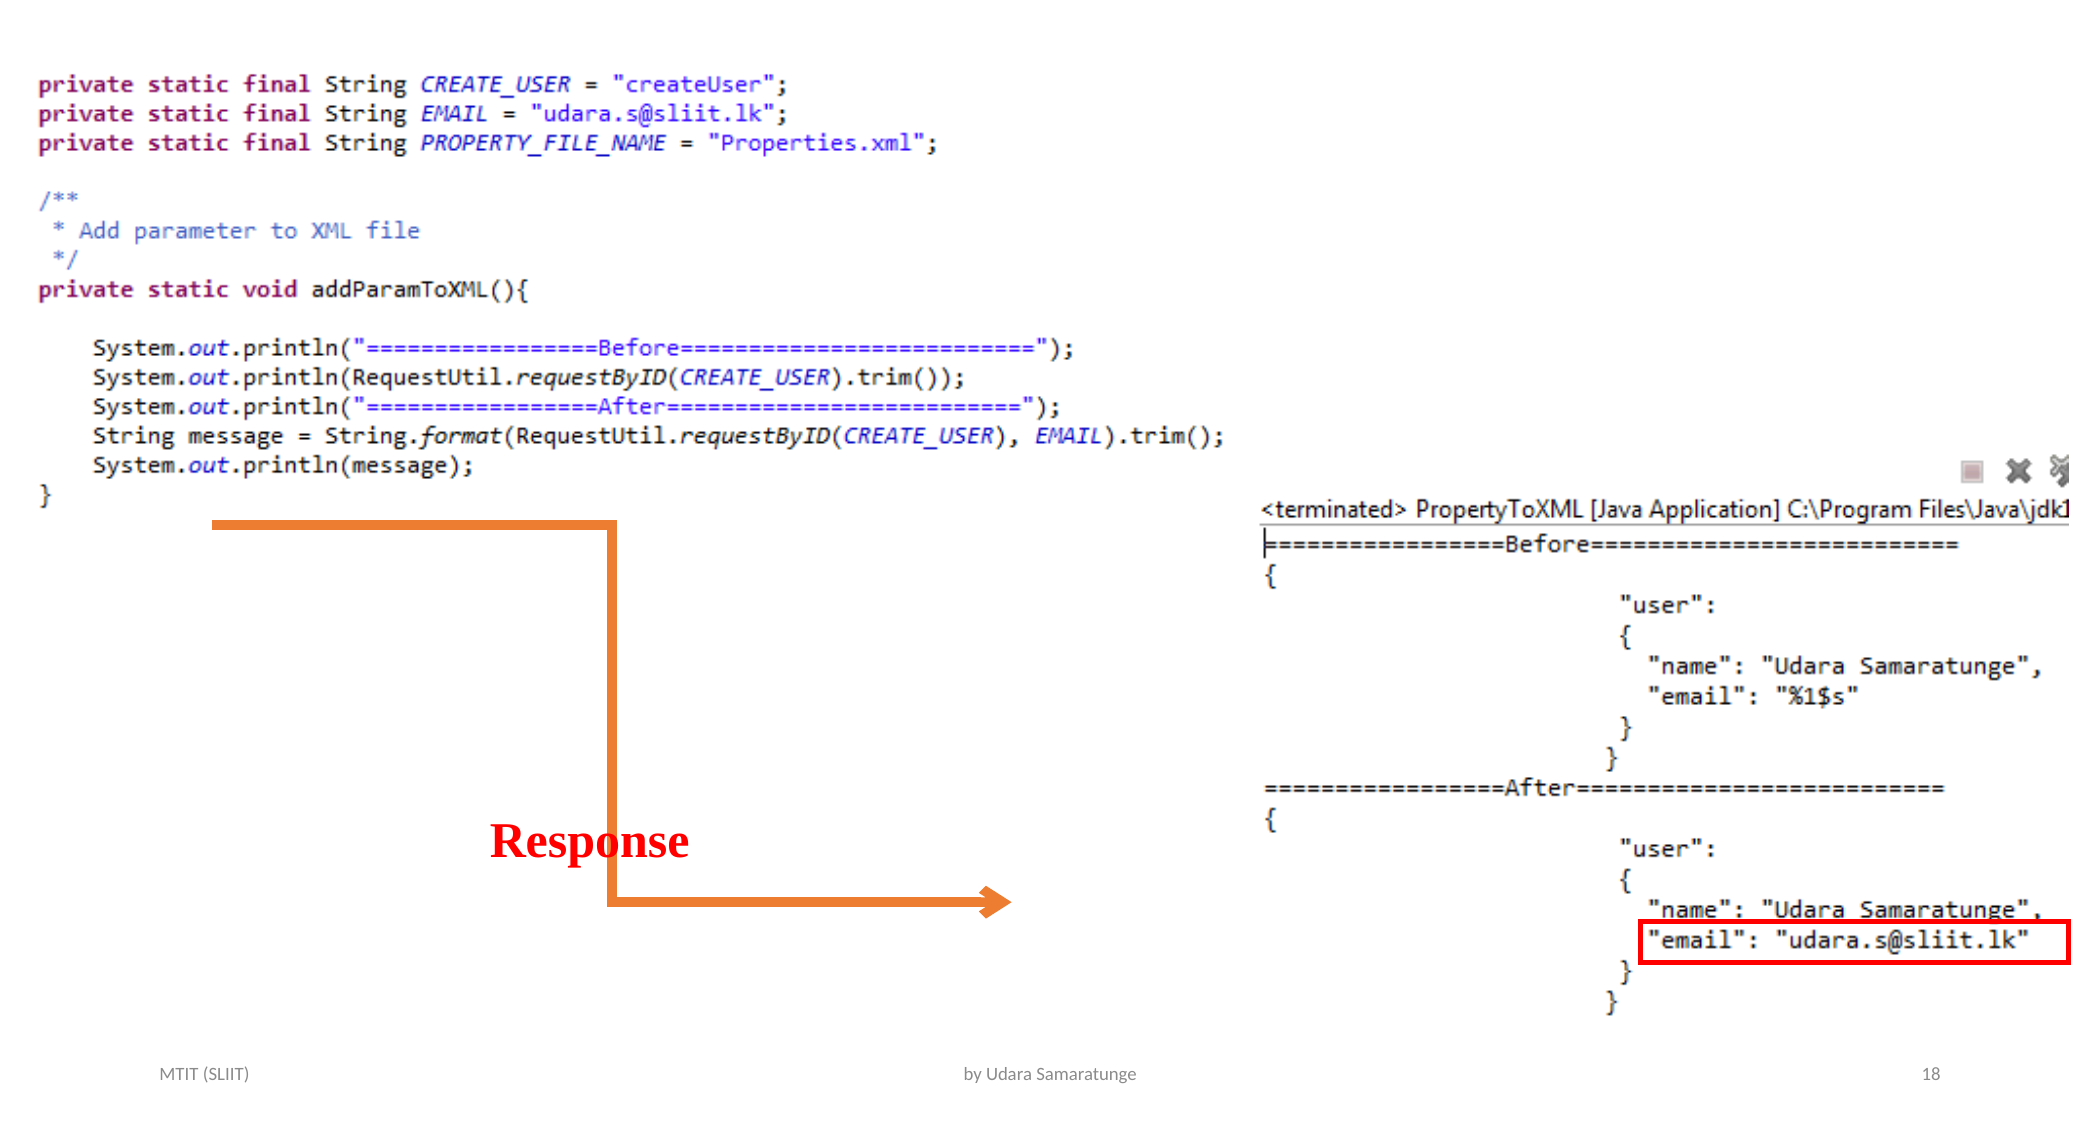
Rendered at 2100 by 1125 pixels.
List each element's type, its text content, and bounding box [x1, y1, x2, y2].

picture [25, 69, 1236, 520]
slide_number MTIT (SLIIT) [144, 1042, 617, 1103]
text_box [212, 524, 1012, 903]
picture [1249, 449, 2069, 1038]
slide_number 18 [1483, 1042, 1956, 1103]
footer by Udara Samaratunge [695, 1042, 1405, 1103]
